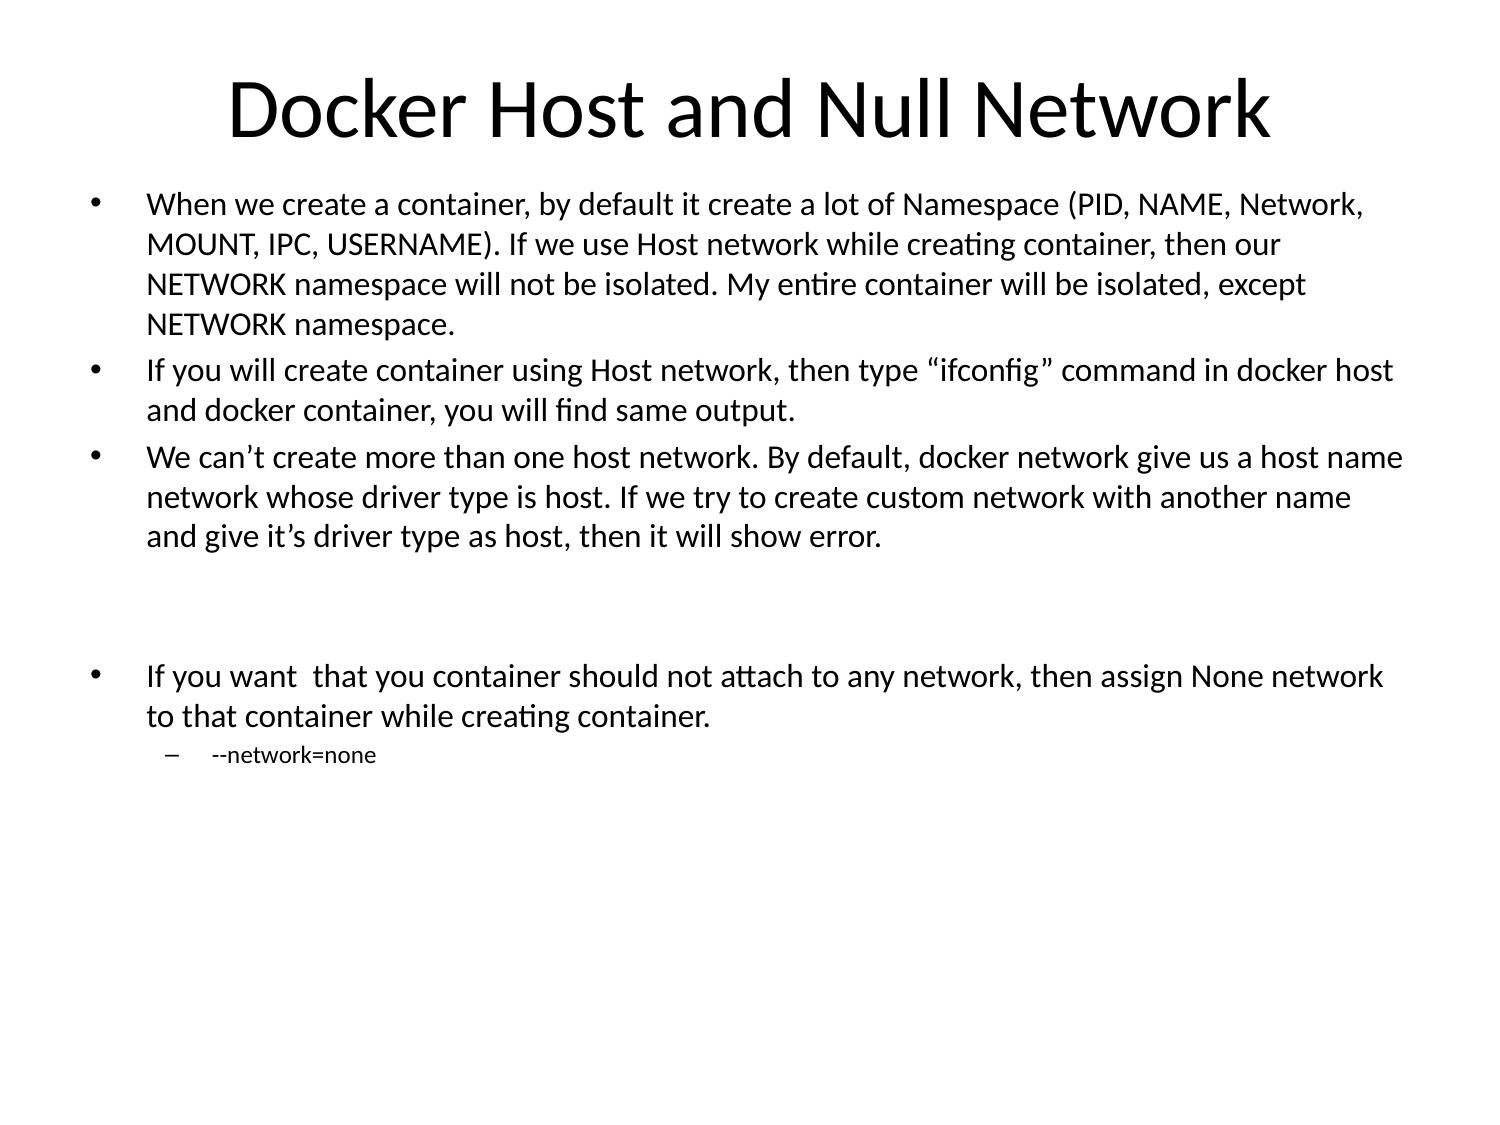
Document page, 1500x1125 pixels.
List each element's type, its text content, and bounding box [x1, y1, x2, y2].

title Docker Host and Null Network [75, 45, 1425, 163]
list When we create a container, by default it create a lot of Namespace (PID, NAME, Network, MOUNT, IPC, USERNAME). If we use Host network while creating container, then our NETWORK namespace will not be isolated. My entire container will be isolated, except NETWORK namespace. If you will create container using Host network, then type “ifconfig” command in docker host and docker container, you will find same output. We can’t create more than one host network. By default, docker network give us a host name network whose driver type is host. If we try to create custom network with another name and give it’s driver type as host, then it will show error. If you want that you container should not attach to any network, then assign None network to that container while creating container. --network=none [75, 174, 1425, 1088]
